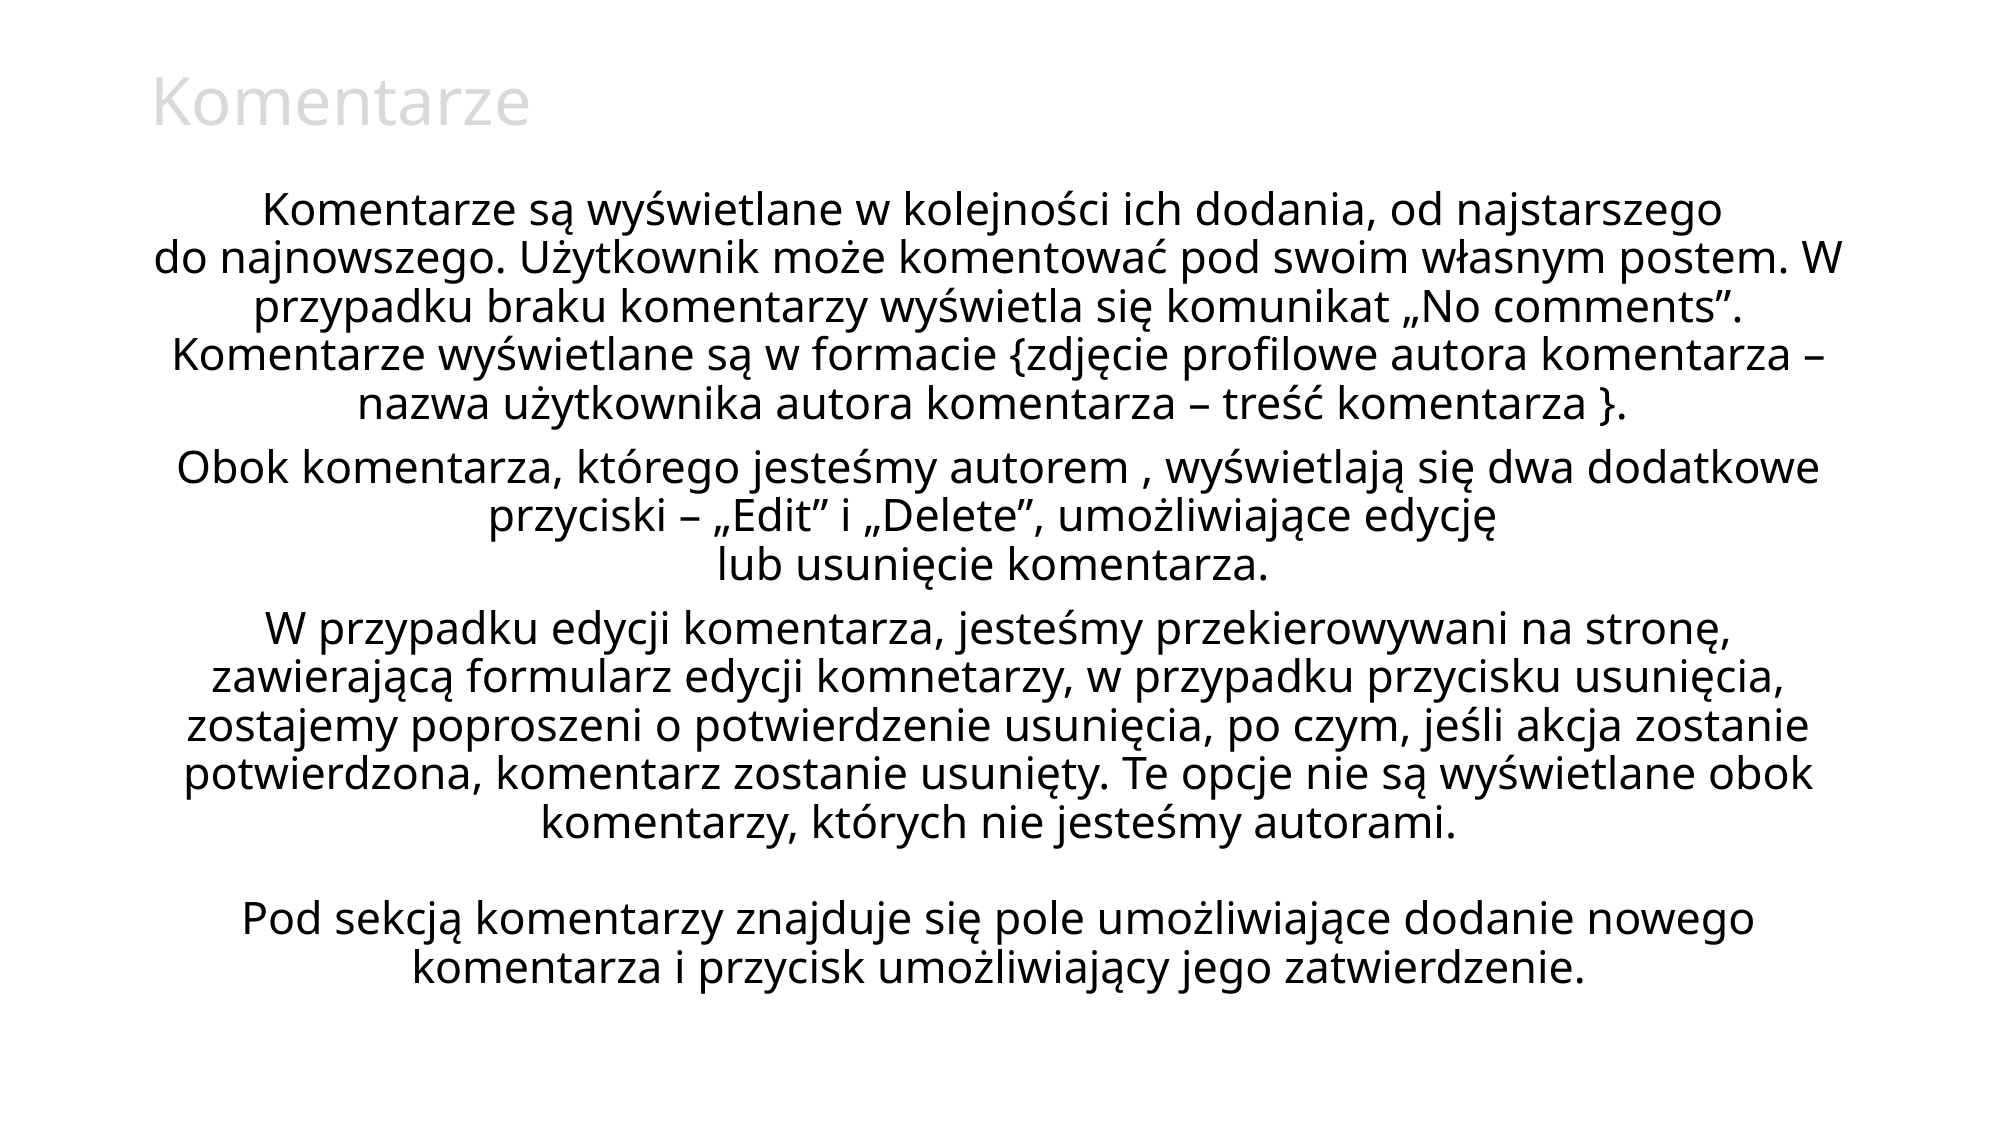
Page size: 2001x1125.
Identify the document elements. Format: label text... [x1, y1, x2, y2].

list Komentarze są wyświetlane w kolejności ich dodania, od najstarszego do najnowszego. Użytkownik może komentować pod swoim własnym postem. W przypadku braku komentarzy wyświetla się komunikat „No comments”. Komentarze wyświetlane są w formacie {zdjęcie profilowe autora komentarza – nazwa użytkownika autora komentarza – treść komentarza }. Obok komentarza, którego jesteśmy autorem , wyświetlają się dwa dodatkowe przyciski – „Edit” i „Delete”, umożliwiające edycję lub usunięcie komentarza. W przypadku edycji komentarza, jesteśmy przekierowywani na stronę, zawierającą formularz edycji komnetarzy, w przypadku przycisku usunięcia, zostajemy poproszeni o potwierdzenie usunięcia, po czym, jeśli akcja zostanie potwierdzona, komentarz zostanie usunięty. Te opcje nie są wyświetlane obok komentarzy, których nie jesteśmy autorami. Pod sekcją komentarzy znajduje się pole umożliwiające dodanie nowego komentarza i przycisk umożliwiający jego zatwierdzenie. [135, 179, 1863, 1014]
text_box Komentarze [135, 51, 1251, 146]
